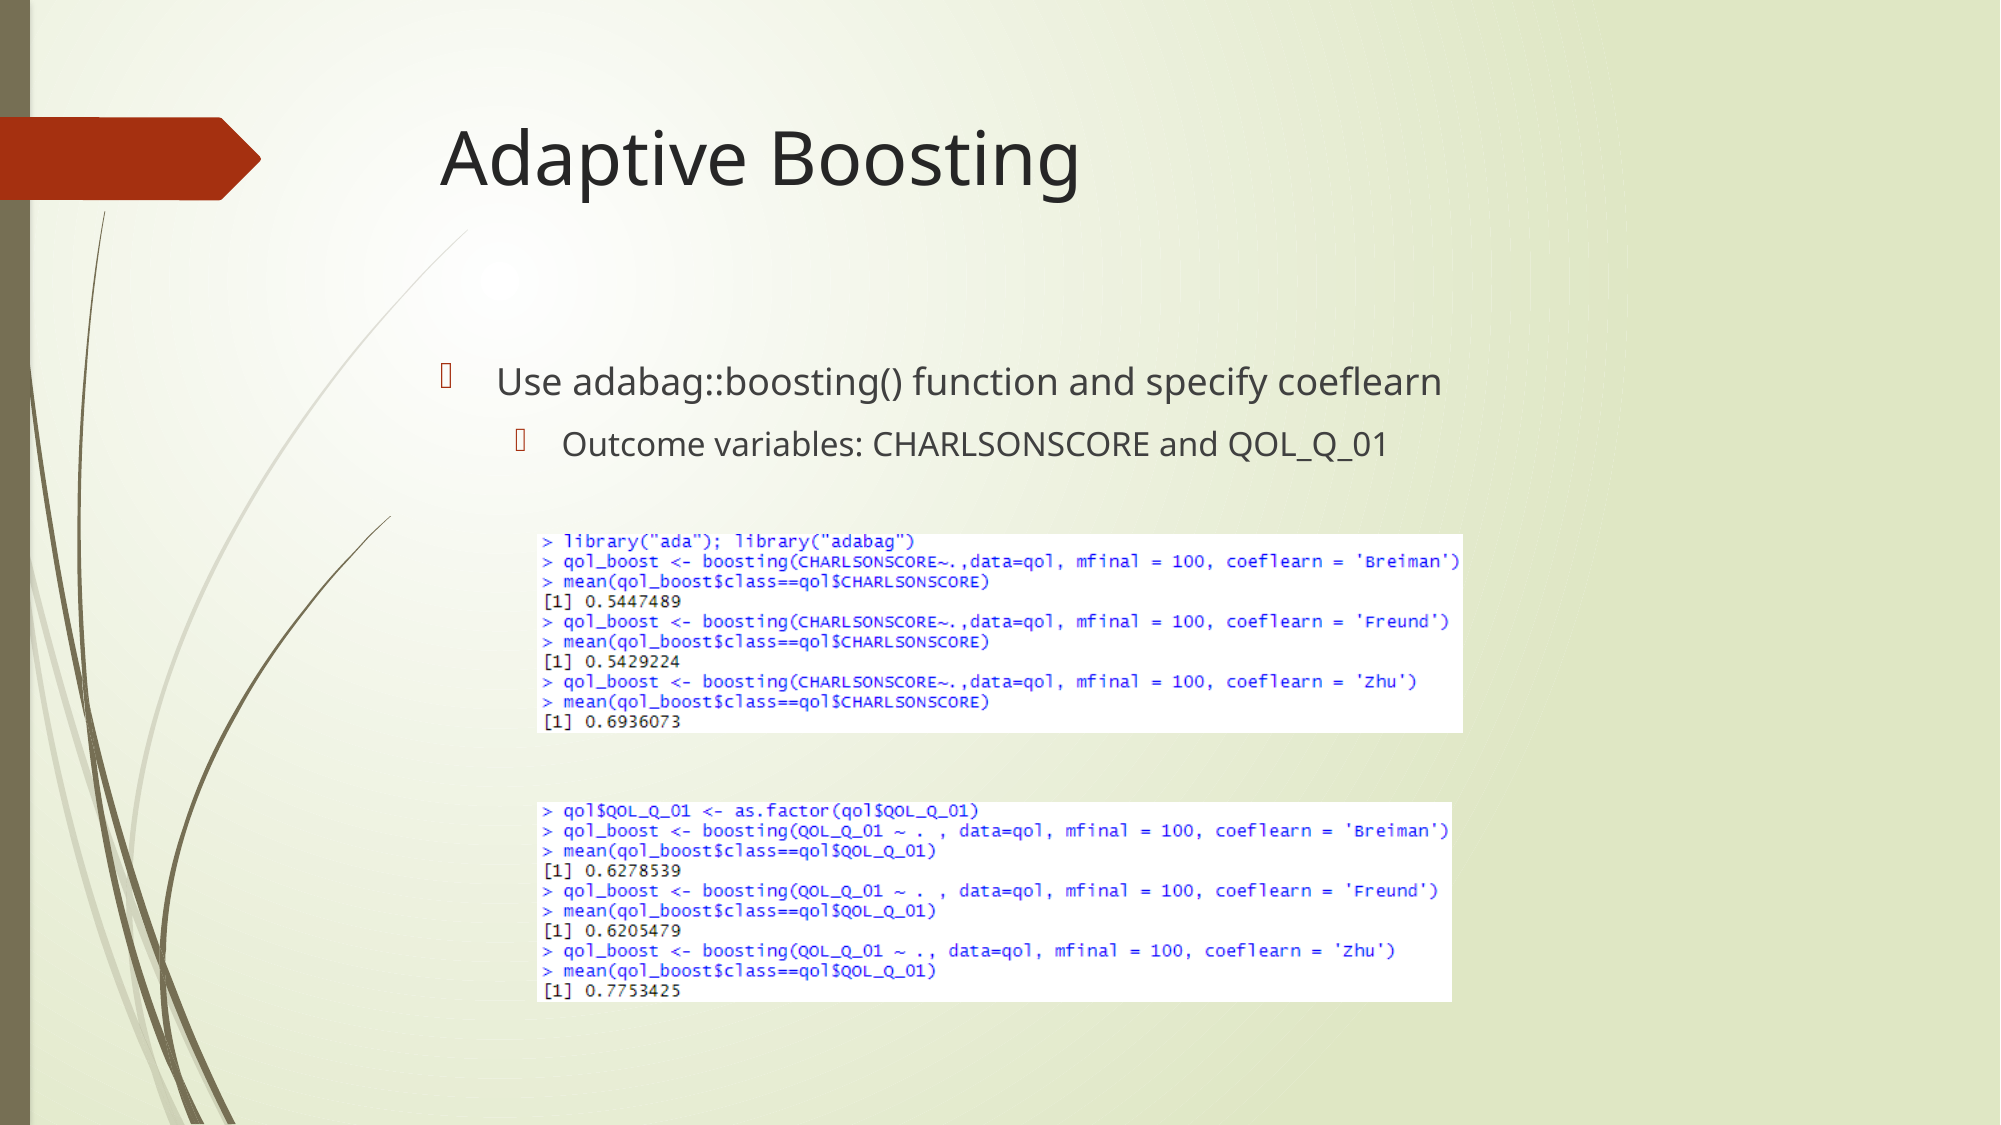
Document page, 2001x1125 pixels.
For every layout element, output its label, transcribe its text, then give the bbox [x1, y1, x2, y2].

picture [537, 534, 1463, 733]
picture [537, 801, 1452, 1002]
list Use adabag::boosting() function and specify coeflearn Outcome variables: CHARLSONSCORE and QOL_Q_01 [424, 350, 1888, 970]
title Adaptive Boosting [425, 102, 1888, 313]
